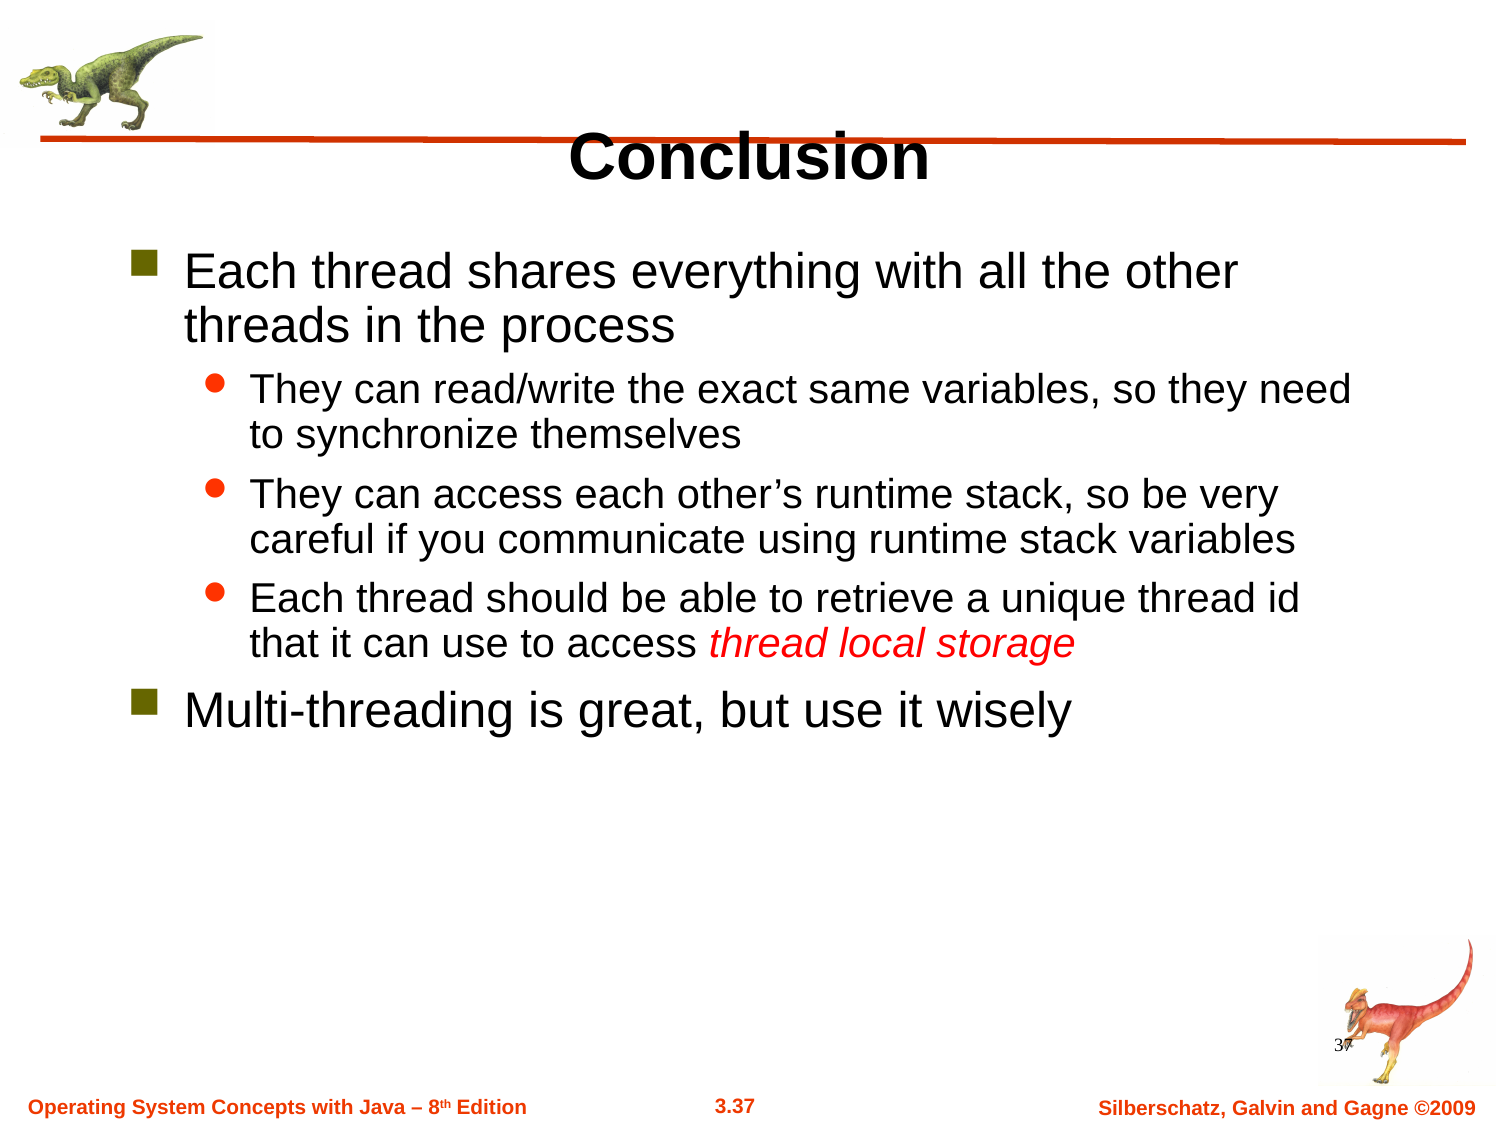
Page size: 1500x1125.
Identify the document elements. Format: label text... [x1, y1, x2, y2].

picture [0, 20, 112, 148]
picture [1318, 935, 1496, 1025]
list Each thread shares everything with all the other threads in the process They can read/write the exact same variables, so they need to synchronize themselves They can access each other’s runtime stack, so be very careful if you communicate using runtime stack variables Each thread should be able to retrieve a unique thread id that it can use to access thread local storage Multi-threading is great, but use it wisely [112, 237, 1388, 913]
title Conclusion [112, 12, 1388, 200]
slide_number 37 [1187, 1025, 1500, 1100]
